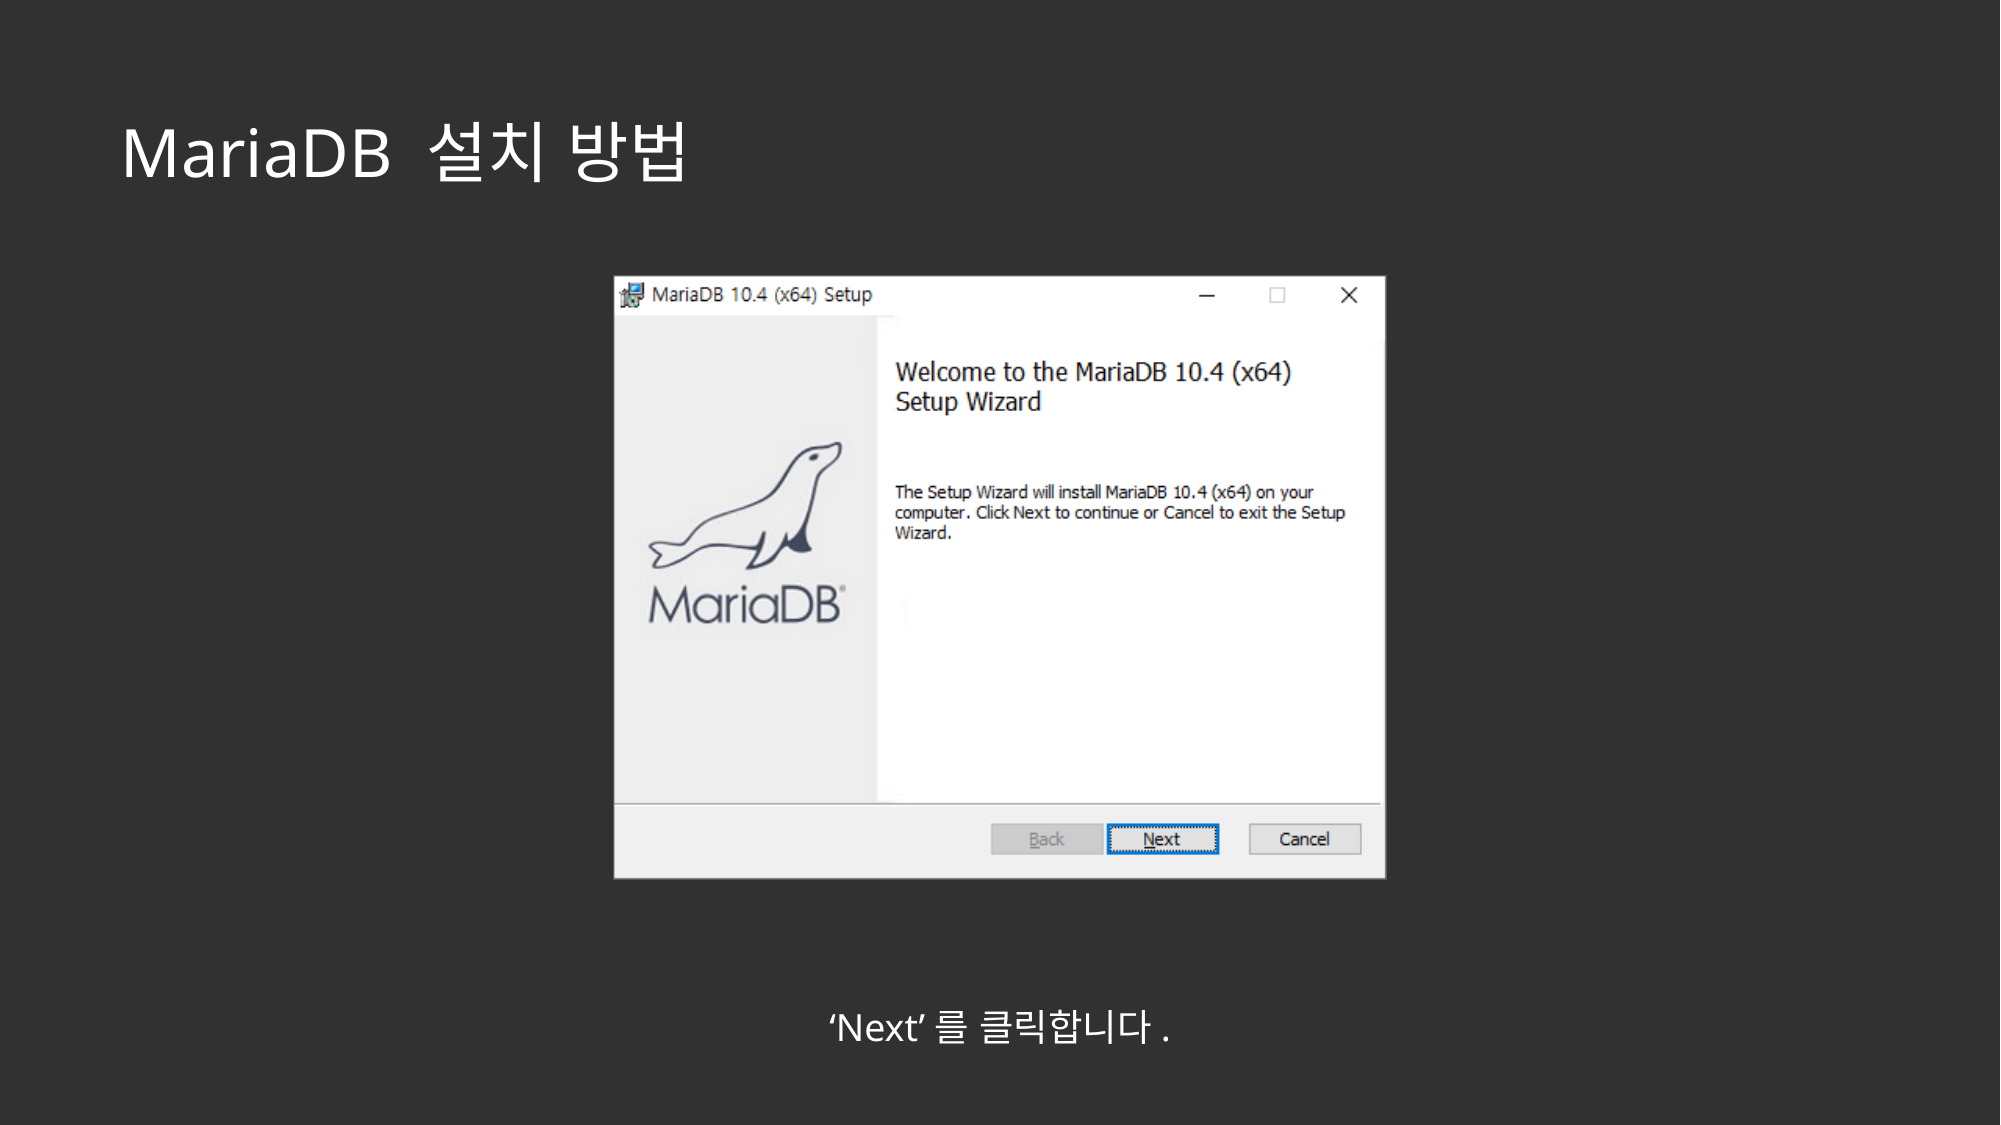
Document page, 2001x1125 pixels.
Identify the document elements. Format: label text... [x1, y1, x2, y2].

text_box MariaDB 설치 방법 [105, 103, 2000, 199]
picture [613, 274, 1387, 880]
text_box ‘Next’를 클릭합니다. [0, 996, 2000, 1057]
